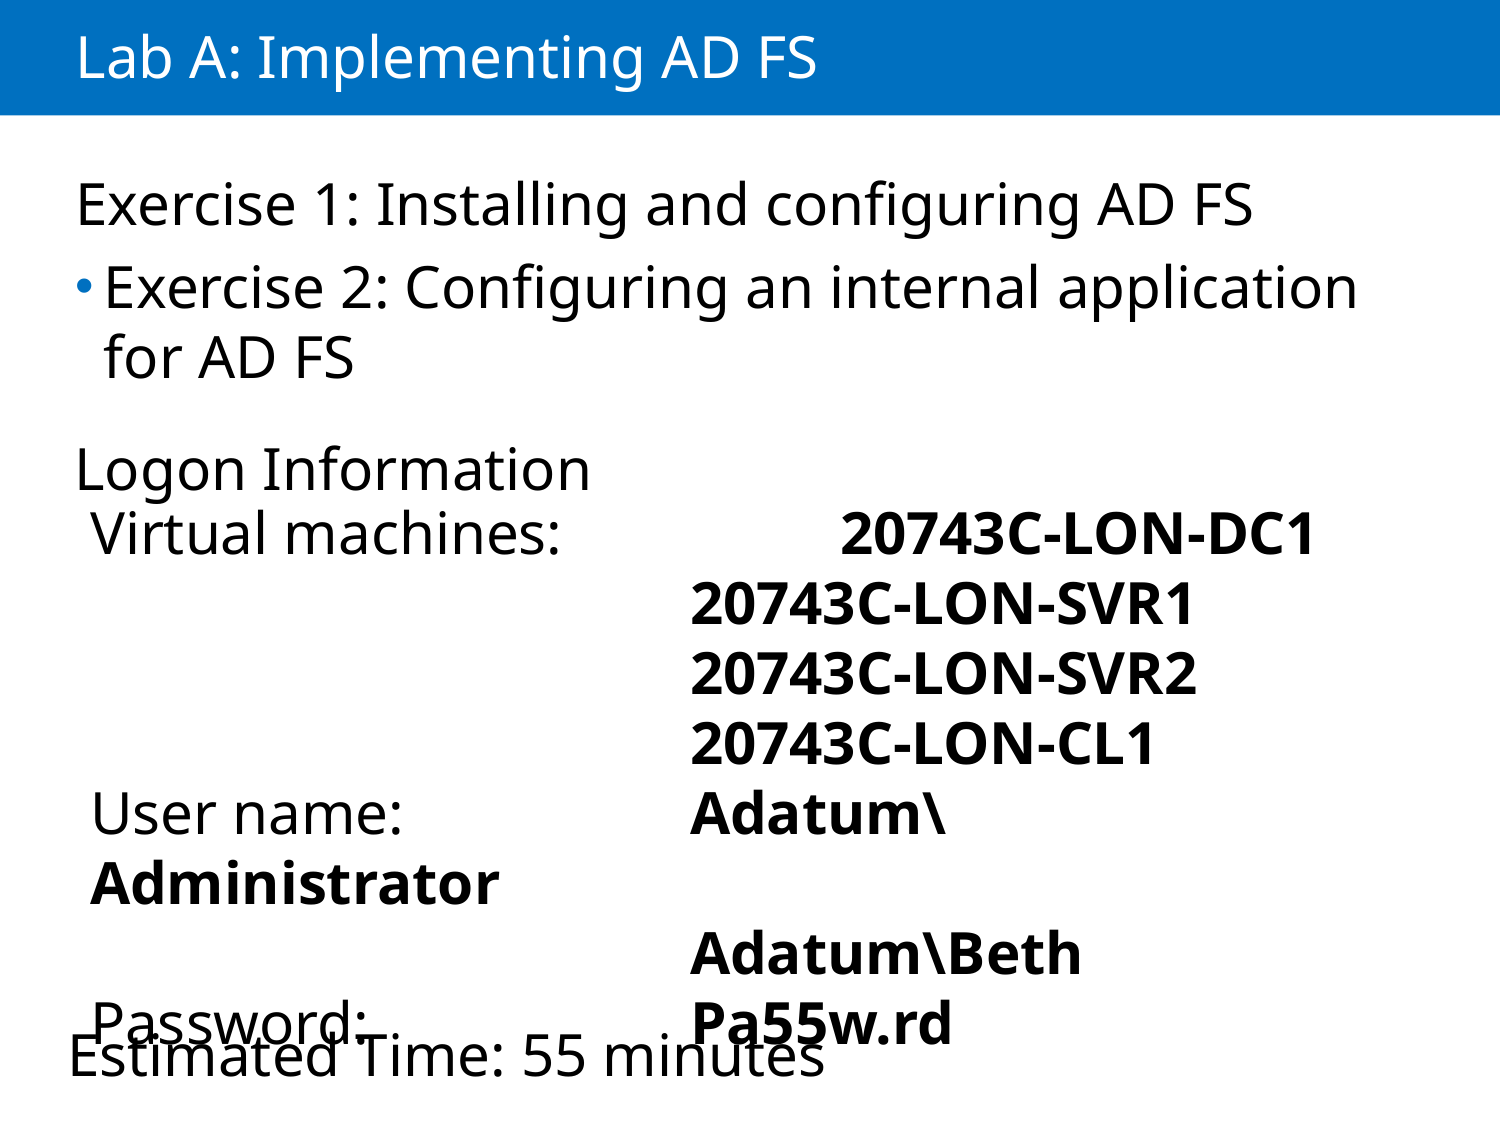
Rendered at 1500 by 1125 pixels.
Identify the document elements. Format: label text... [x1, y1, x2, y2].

text_box Logon Information [59, 424, 607, 510]
title Lab A: Implementing AD FS [75, 0, 1351, 122]
list Exercise 1: Installing and configuring AD FS Exercise 2: Configuring an internal application for AD FS [74, 167, 1408, 1013]
text_box Estimated Time: 55 minutes [52, 1011, 841, 1096]
text_box Virtual machines: 20743C-LON-DC1 20743C-LON-SVR1 20743C-LON-SVR2 20743C-LON-CL1 User name: Adatum\Administrator Adatum\Beth Password: Pa55w.rd [75, 488, 1363, 1064]
